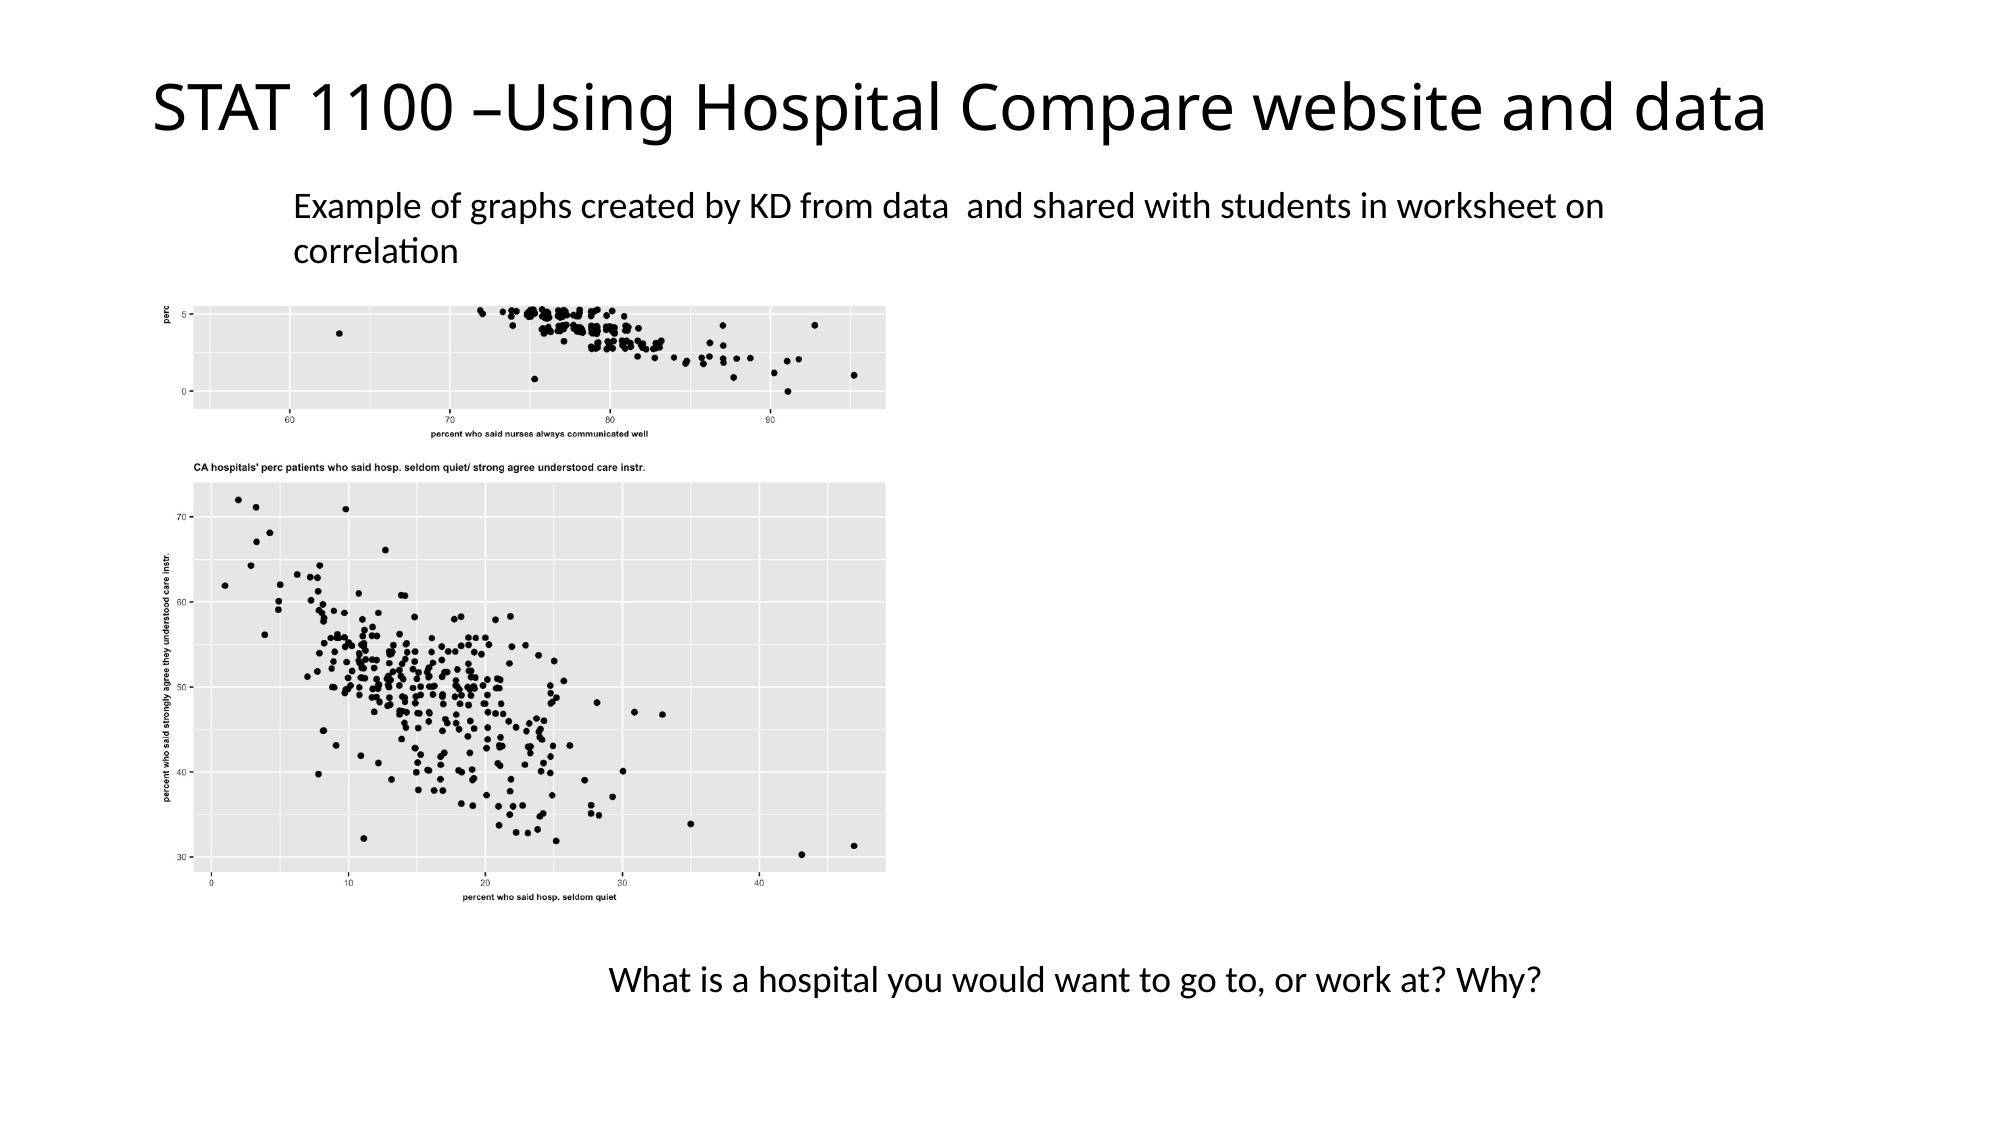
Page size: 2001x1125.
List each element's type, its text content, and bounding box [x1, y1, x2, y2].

title STAT 1100 –Using Hospital Compare website and data [137, 59, 1863, 161]
text_box What is a hospital you would want to go to, or work at? Why? [593, 947, 1708, 1008]
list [137, 306, 967, 922]
text_box Example of graphs created by KD from data and shared with students in worksheet on correlation [278, 173, 1777, 279]
